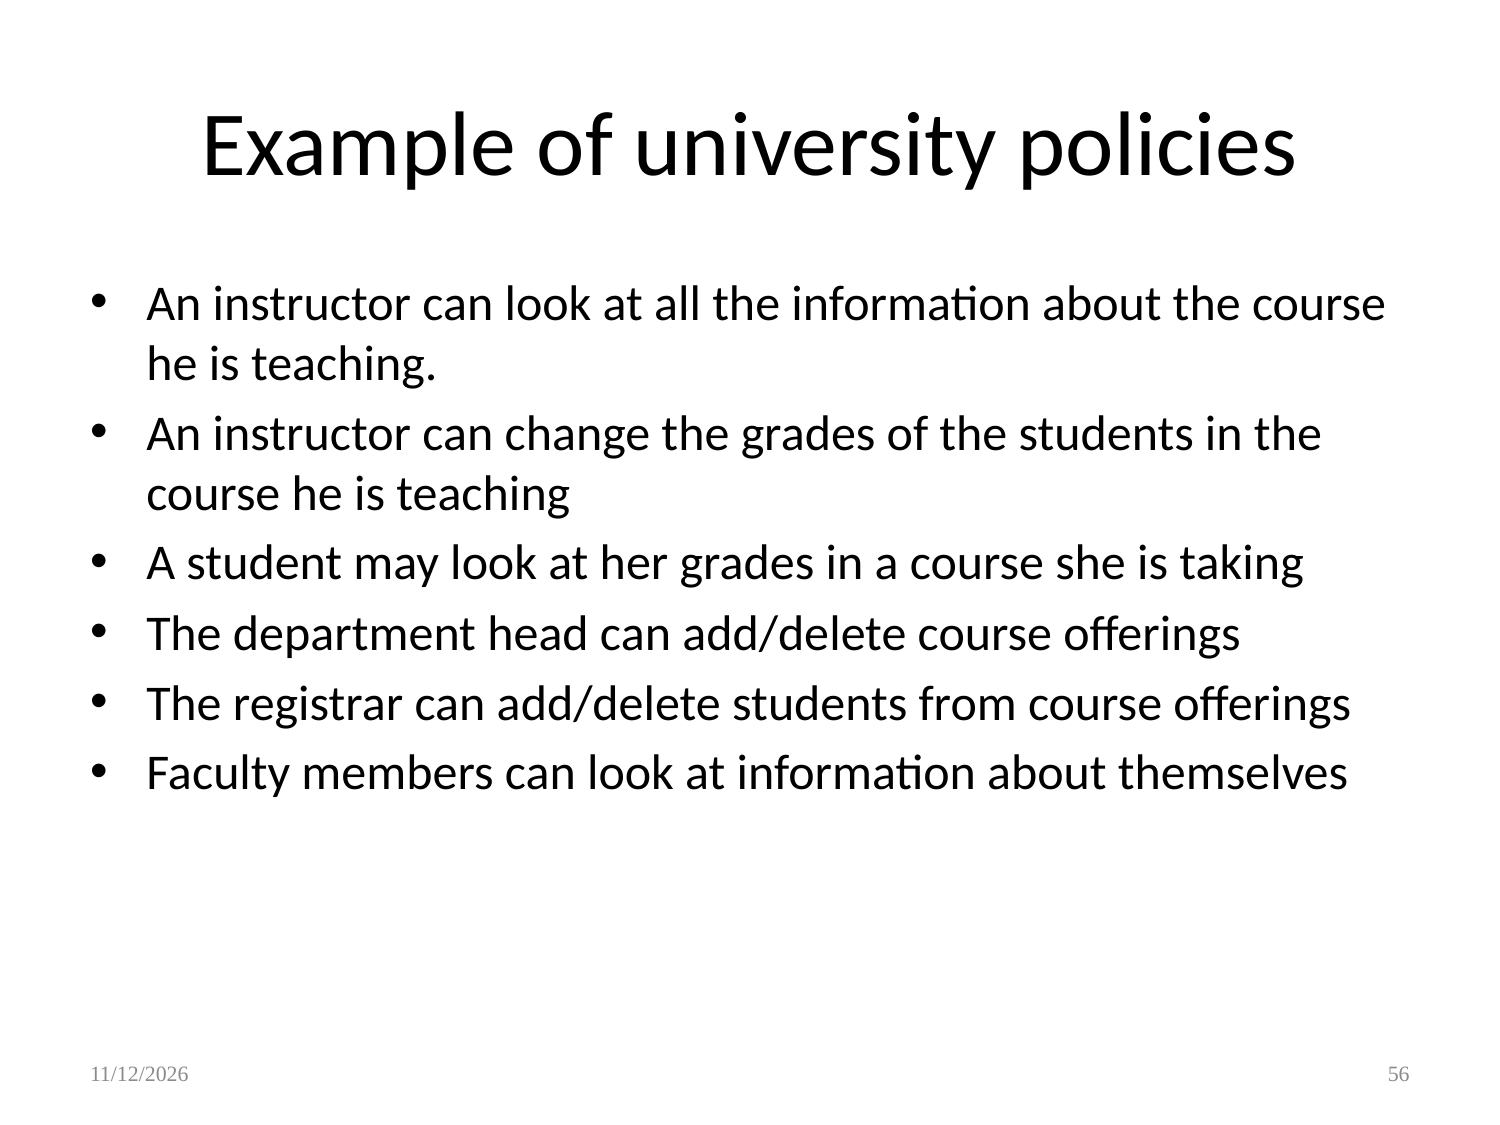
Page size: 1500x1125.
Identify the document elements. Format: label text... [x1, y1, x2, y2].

title Example of university policies [75, 45, 1425, 233]
list An instructor can look at all the information about the course he is teaching. An instructor can change the grades of the students in the course he is teaching A student may look at her grades in a course she is taking The department head can add/delete course offerings The registrar can add/delete students from course offerings Faculty members can look at information about themselves [75, 262, 1425, 1005]
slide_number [75, 1042, 425, 1103]
slide_number 56 [1074, 1042, 1425, 1103]
